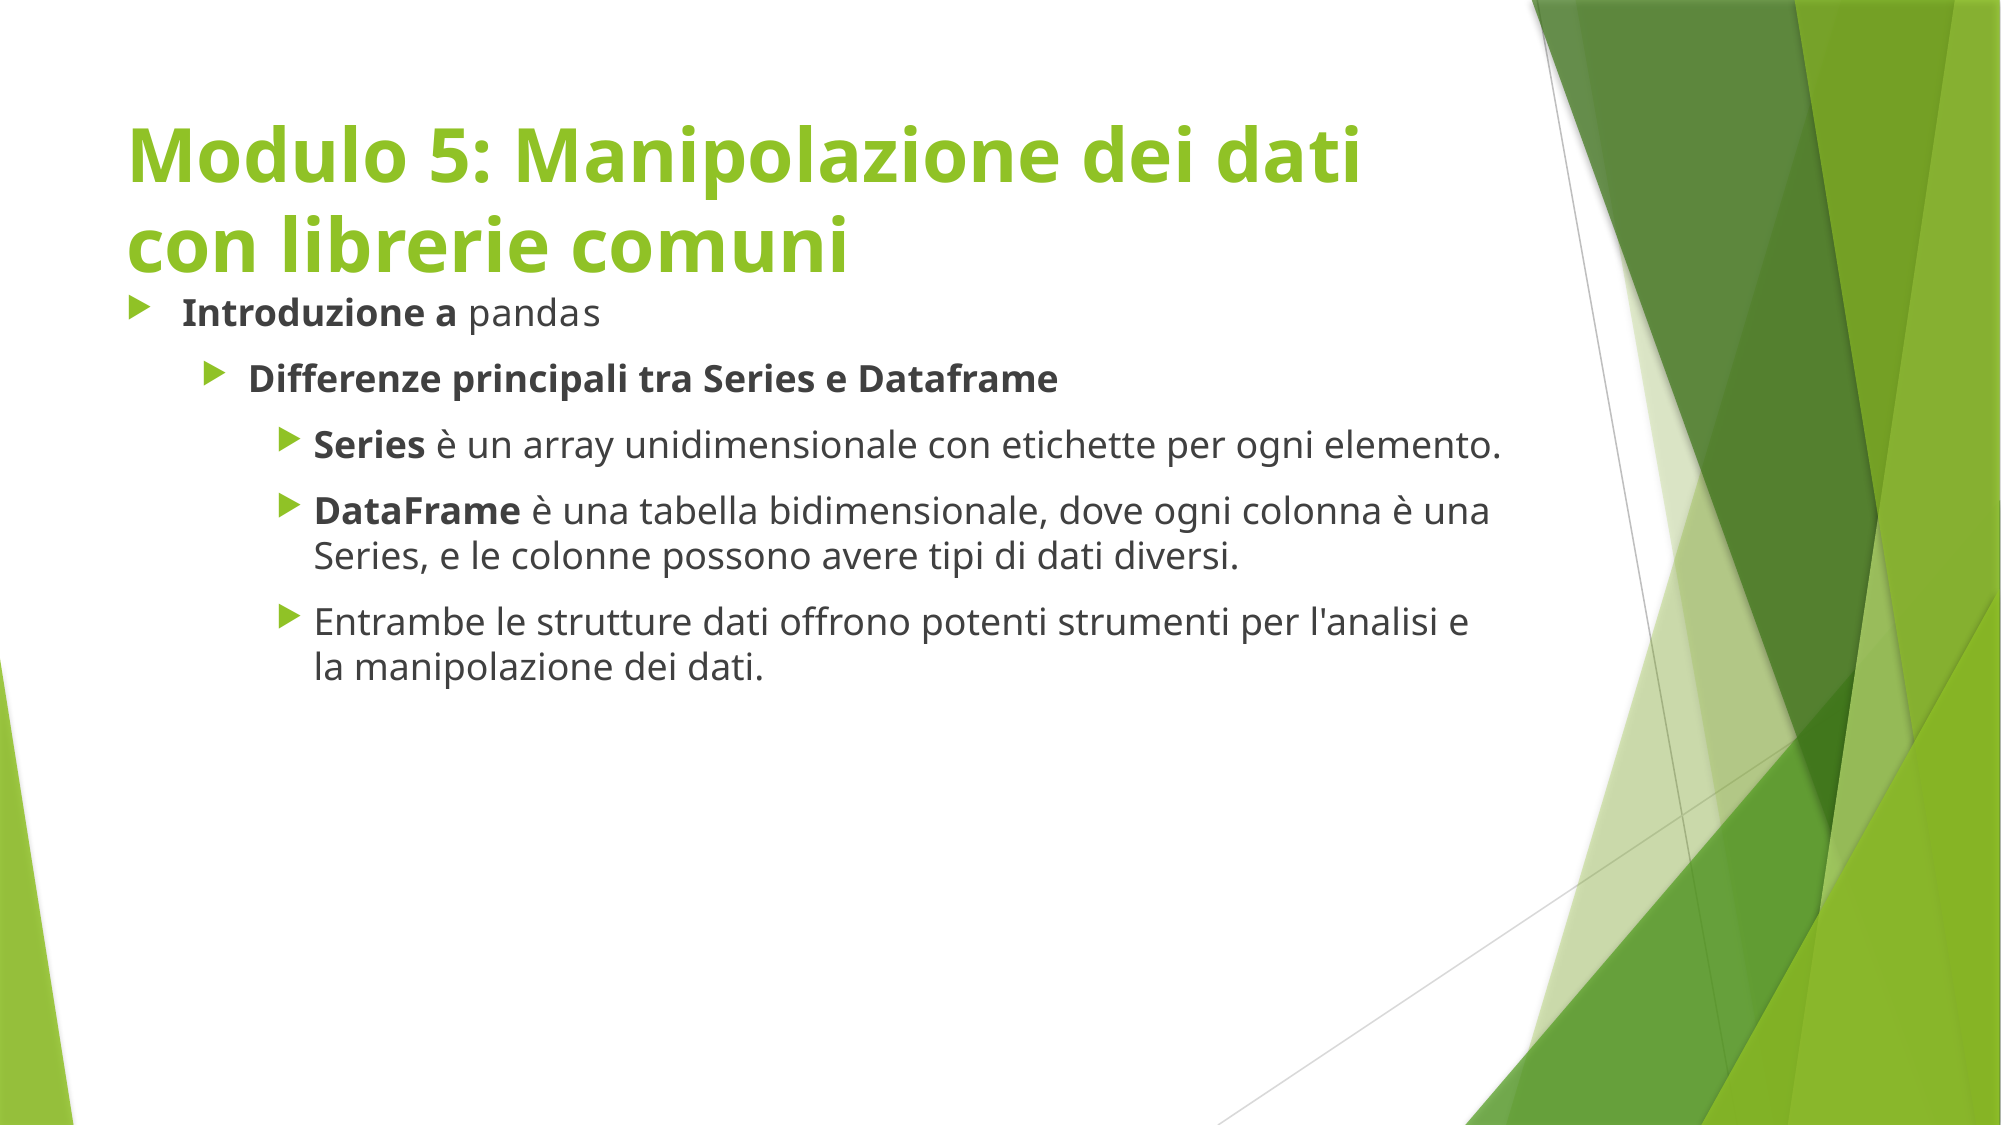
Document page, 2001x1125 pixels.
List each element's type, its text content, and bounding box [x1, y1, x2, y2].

title Modulo 5: Manipolazione dei dati con librerie comuni [111, 99, 1522, 281]
list Introduzione a pandas Differenze principali tra Series e Dataframe Series è un array unidimensionale con etichette per ogni elemento. DataFrame è una tabella bidimensionale, dove ogni colonna è una Series, e le colonne possono avere tipi di dati diversi. Entrambe le strutture dati offrono potenti strumenti per l'analisi e la manipolazione dei dati. [111, 281, 1522, 1124]
